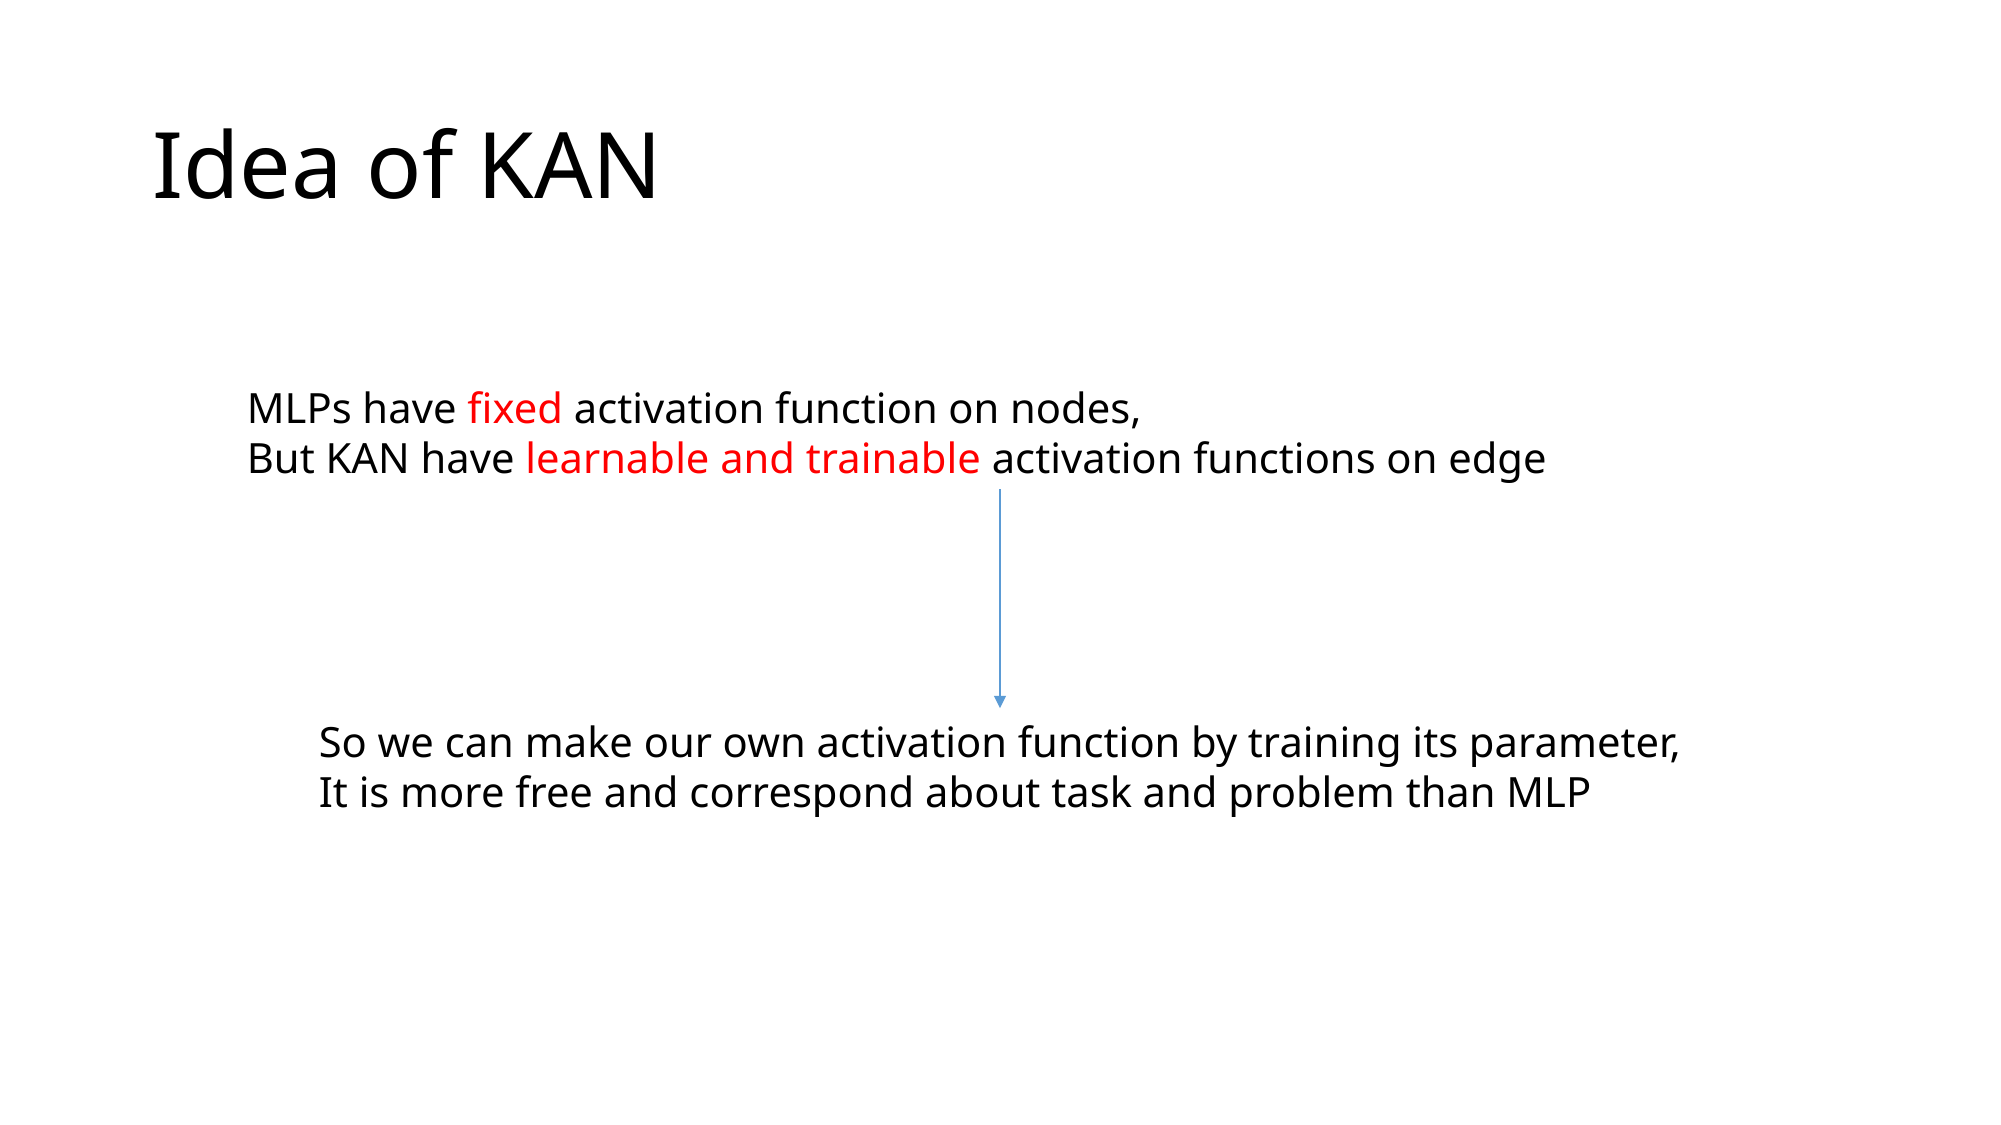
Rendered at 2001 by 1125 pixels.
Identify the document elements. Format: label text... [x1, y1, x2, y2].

text_box So we can make our own activation function by training its parameter, It is more free and correspond about task and problem than MLP [304, 708, 1696, 823]
title Idea of KAN [137, 59, 1863, 278]
text_box MLPs have fixed activation function on nodes, But KAN have learnable and trainable activation functions on edge [232, 374, 1768, 490]
